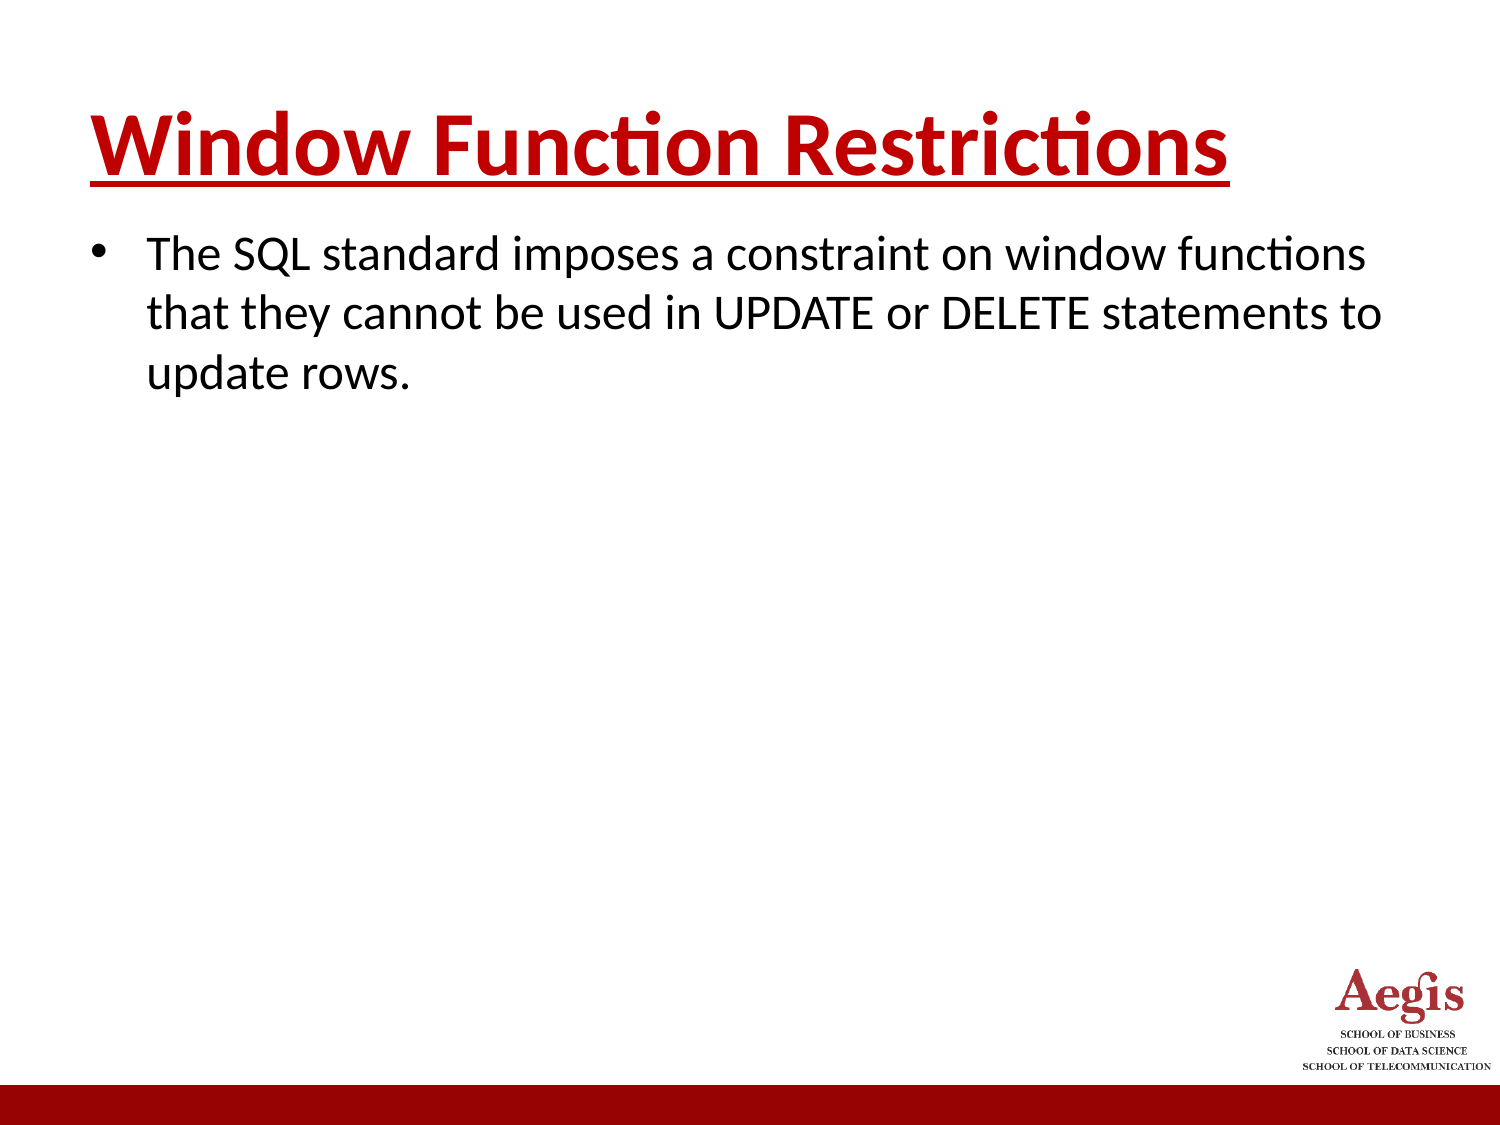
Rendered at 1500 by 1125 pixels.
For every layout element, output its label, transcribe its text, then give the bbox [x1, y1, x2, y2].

picture [1303, 969, 1491, 1070]
list The SQL standard imposes a constraint on window functions that they cannot be used in UPDATE or DELETE statements to update rows. [75, 212, 1475, 1050]
title Window Function Restrictions [75, 45, 1425, 212]
